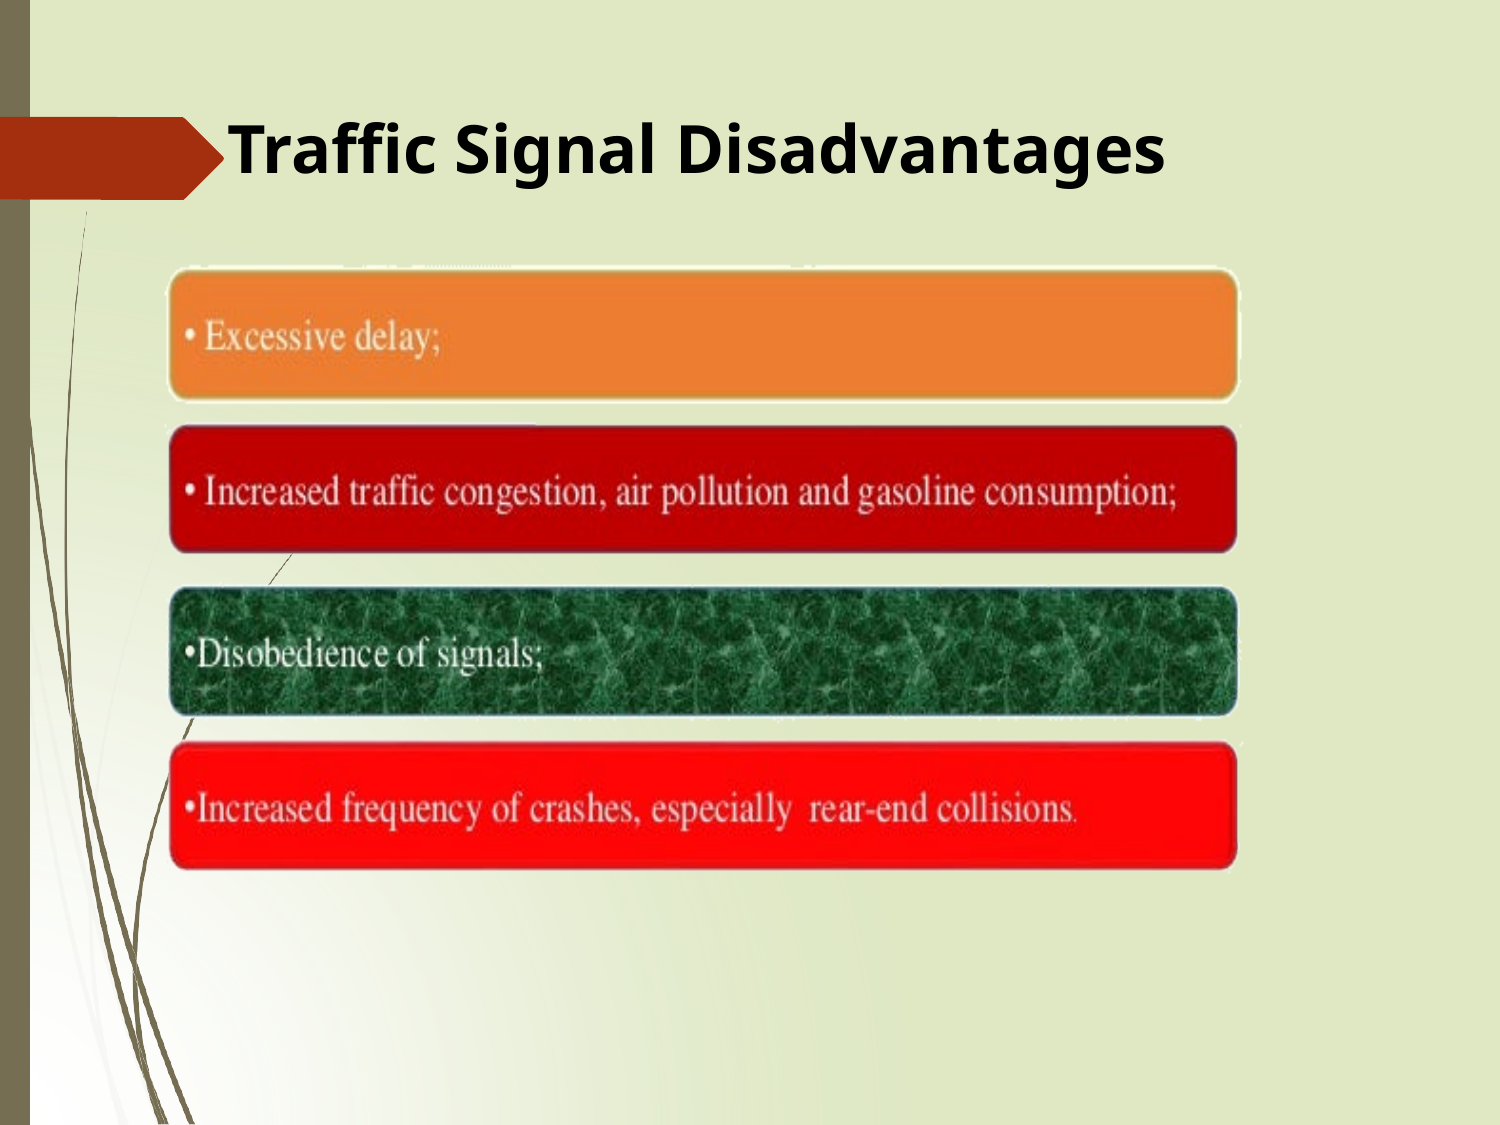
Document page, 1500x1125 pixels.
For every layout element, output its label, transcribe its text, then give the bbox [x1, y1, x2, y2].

title Traffic Signal Disadvantages [227, 106, 1273, 188]
picture [30, 0, 1500, 1125]
